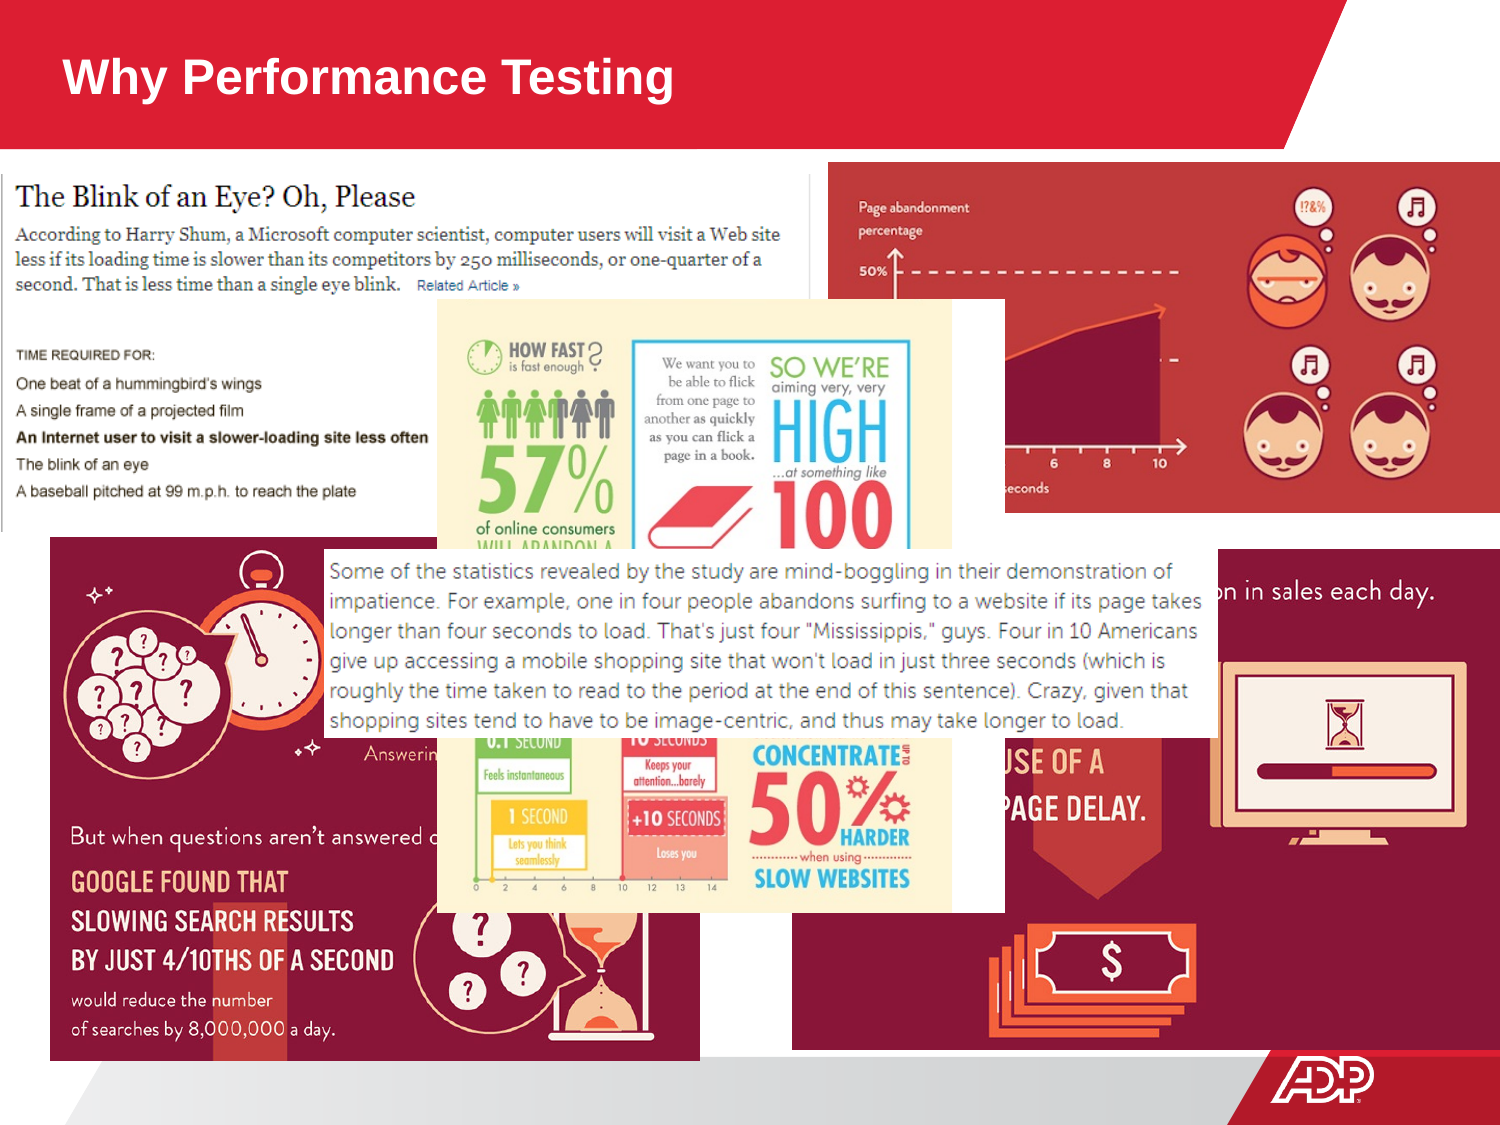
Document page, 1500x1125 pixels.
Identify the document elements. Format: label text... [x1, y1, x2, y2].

picture [0, 0, 1500, 1125]
title Why Performance Testing [62, 0, 1284, 150]
